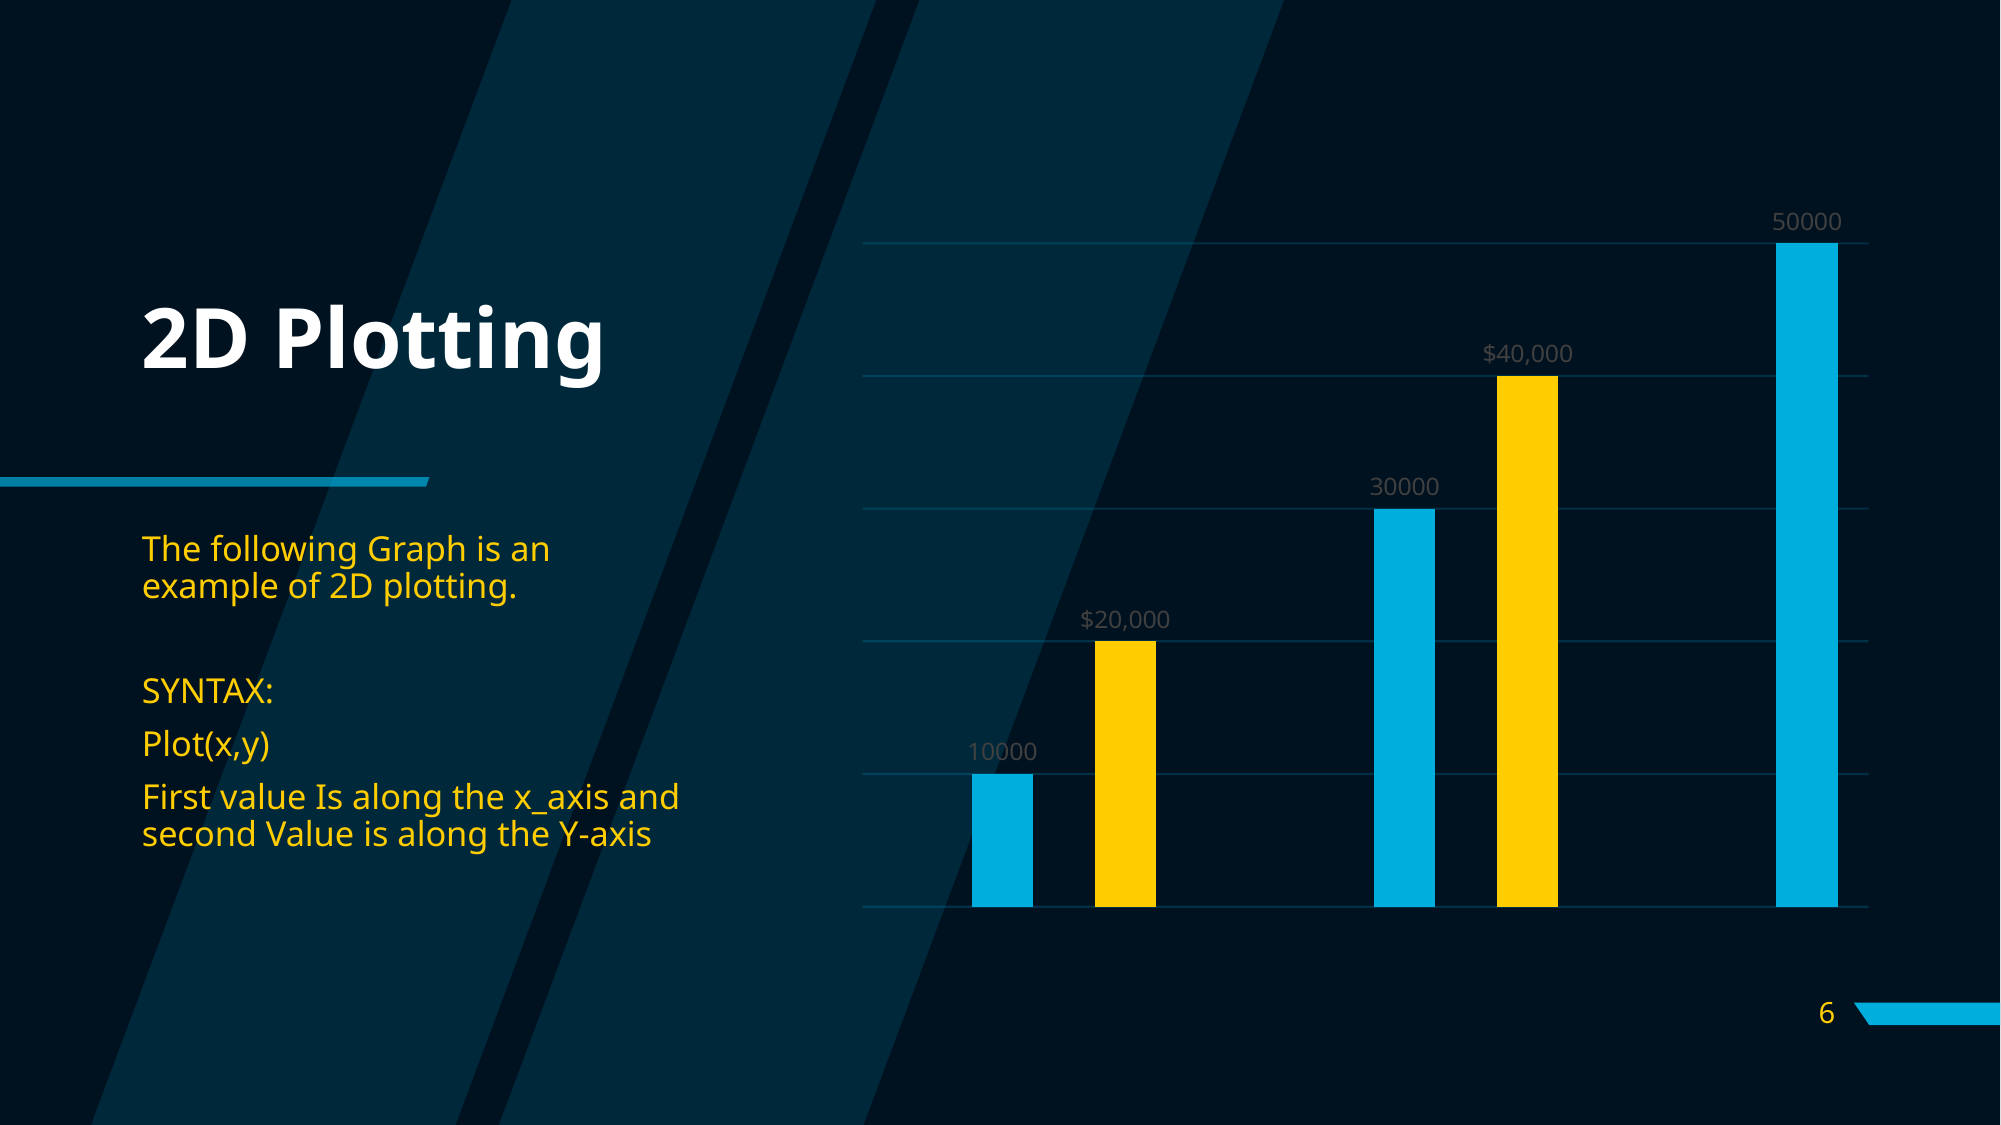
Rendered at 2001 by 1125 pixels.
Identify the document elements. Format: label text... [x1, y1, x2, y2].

title 2D Plotting [126, 216, 703, 467]
slide_number 6 [1760, 984, 1851, 1045]
list The following Graph is an example of 2D plotting. SYNTAX: Plot(x,y) First value Is along the x_axis and second Value is along the Y-axis [126, 524, 703, 879]
chart [841, 204, 1890, 921]
